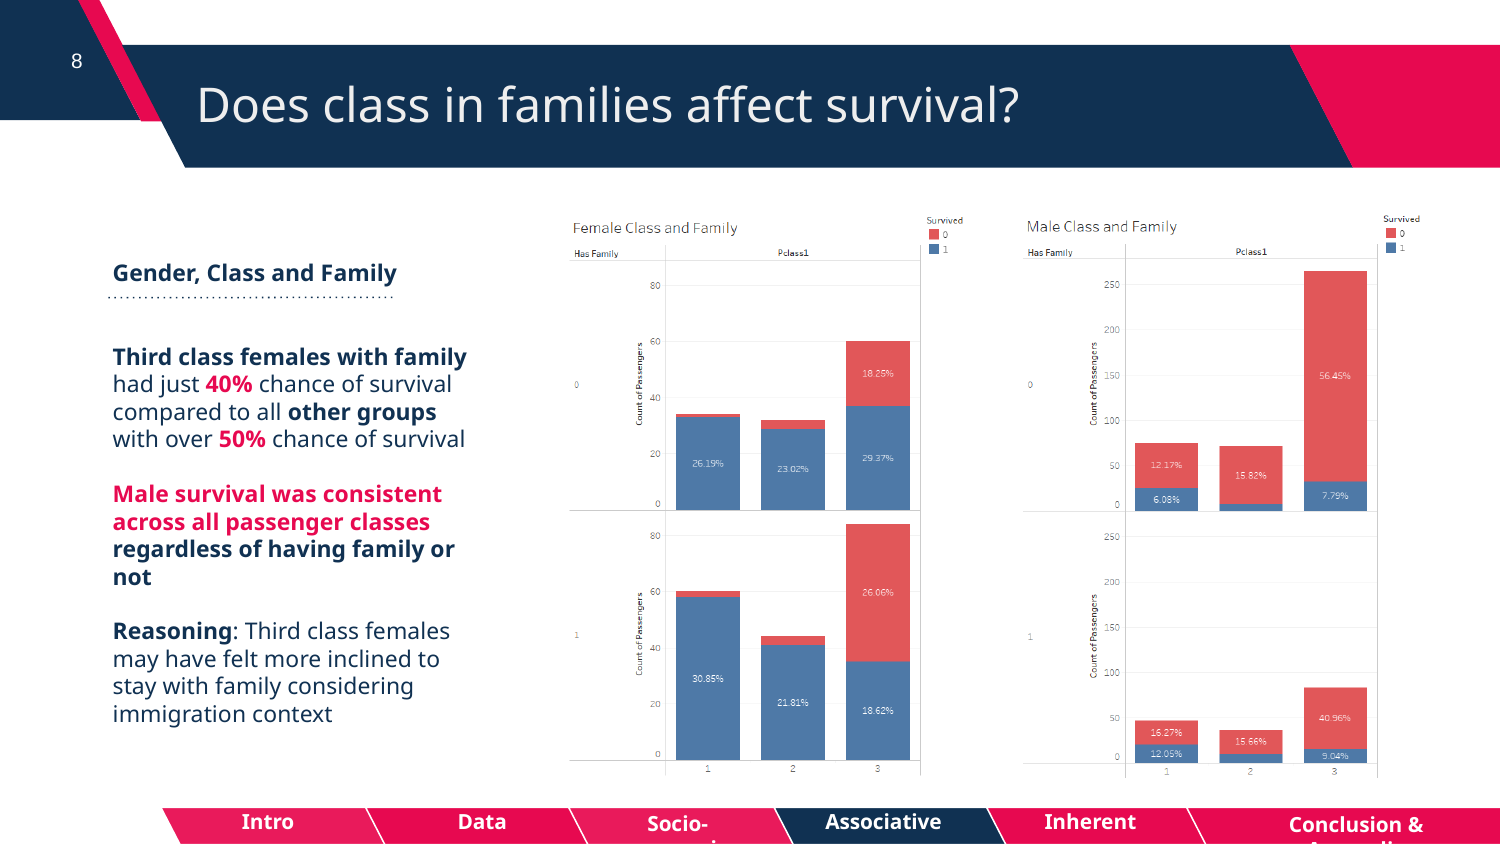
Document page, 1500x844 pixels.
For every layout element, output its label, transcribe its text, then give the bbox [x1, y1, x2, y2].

title Does class in families affect survival? [181, 59, 1285, 183]
picture [562, 209, 978, 783]
picture [1020, 209, 1422, 783]
list Gender, Class and Family [97, 243, 428, 313]
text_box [160, 795, 1500, 844]
slide_number ‹#› [0, 0, 98, 121]
text_box Third class females with family had just 40% chance of survival compared to all other groups with over 50% chance of survival Male survival was consistent across all passenger classes regardless of having family or not Reasoning: Third class females may have felt more inclined to stay with family considering immigration context [97, 327, 499, 770]
